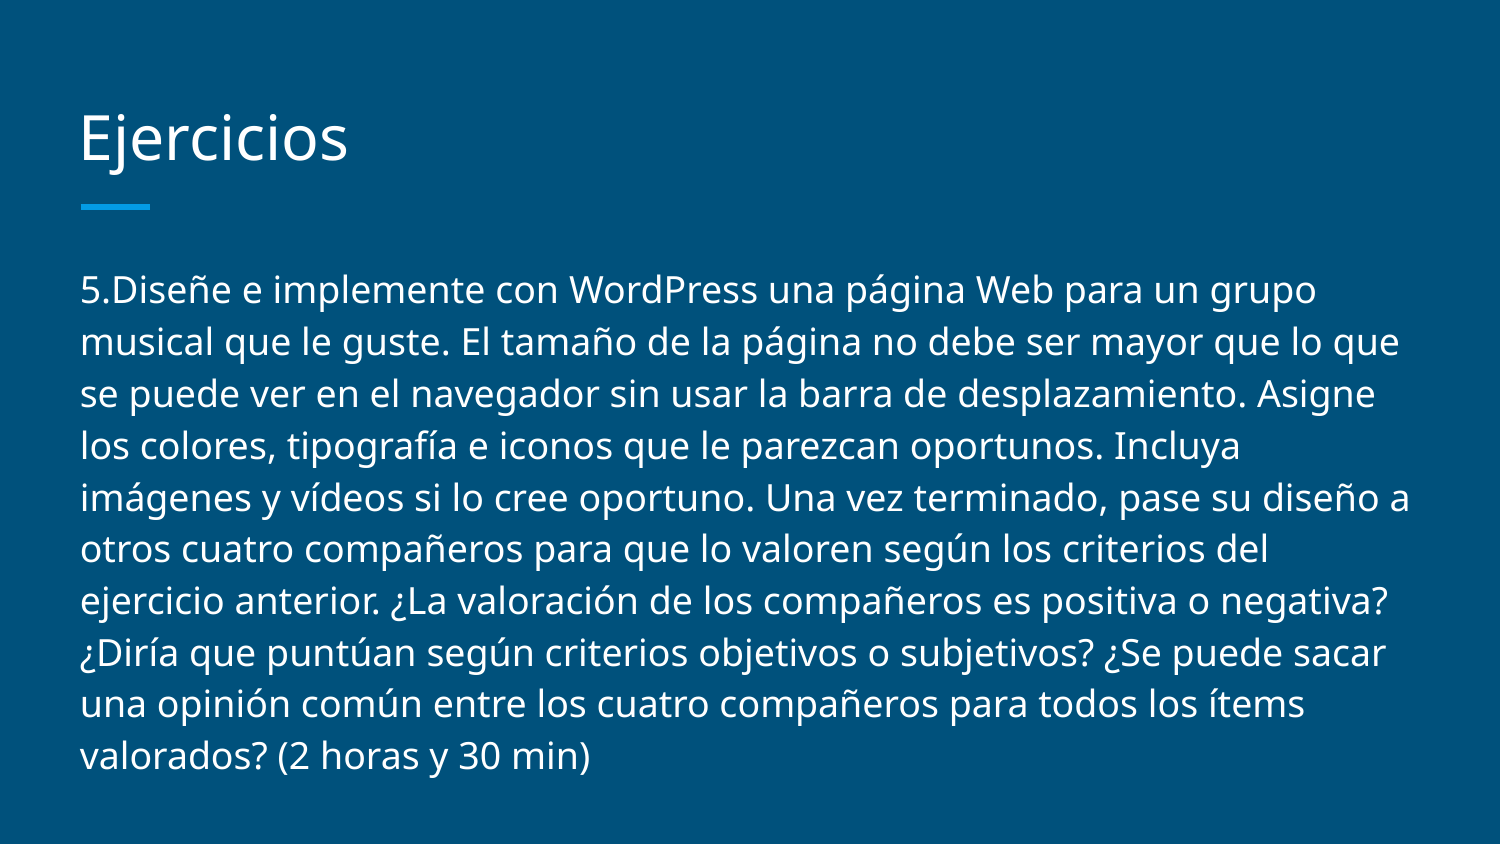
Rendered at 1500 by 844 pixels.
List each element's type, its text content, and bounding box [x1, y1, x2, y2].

title Ejercicios [63, 74, 1437, 188]
list 5.Diseñe e implemente con WordPress una página Web para un grupo musical que le guste. El tamaño de la página no debe ser mayor que lo que se puede ver en el navegador sin usar la barra de desplazamiento. Asigne los colores, tipografía e iconos que le parezcan oportunos. Incluya imágenes y vídeos si lo cree oportuno. Una vez terminado, pase su diseño a otros cuatro compañeros para que lo valoren según los criterios del ejercicio anterior. ¿La valoración de los compañeros es positiva o negativa? ¿Diría que puntúan según criterios objetivos o subjetivos? ¿Se puede sacar una opinión común entre los cuatro compañeros para todos los ítems valorados? (2 horas y 30 min) [64, 244, 1438, 751]
